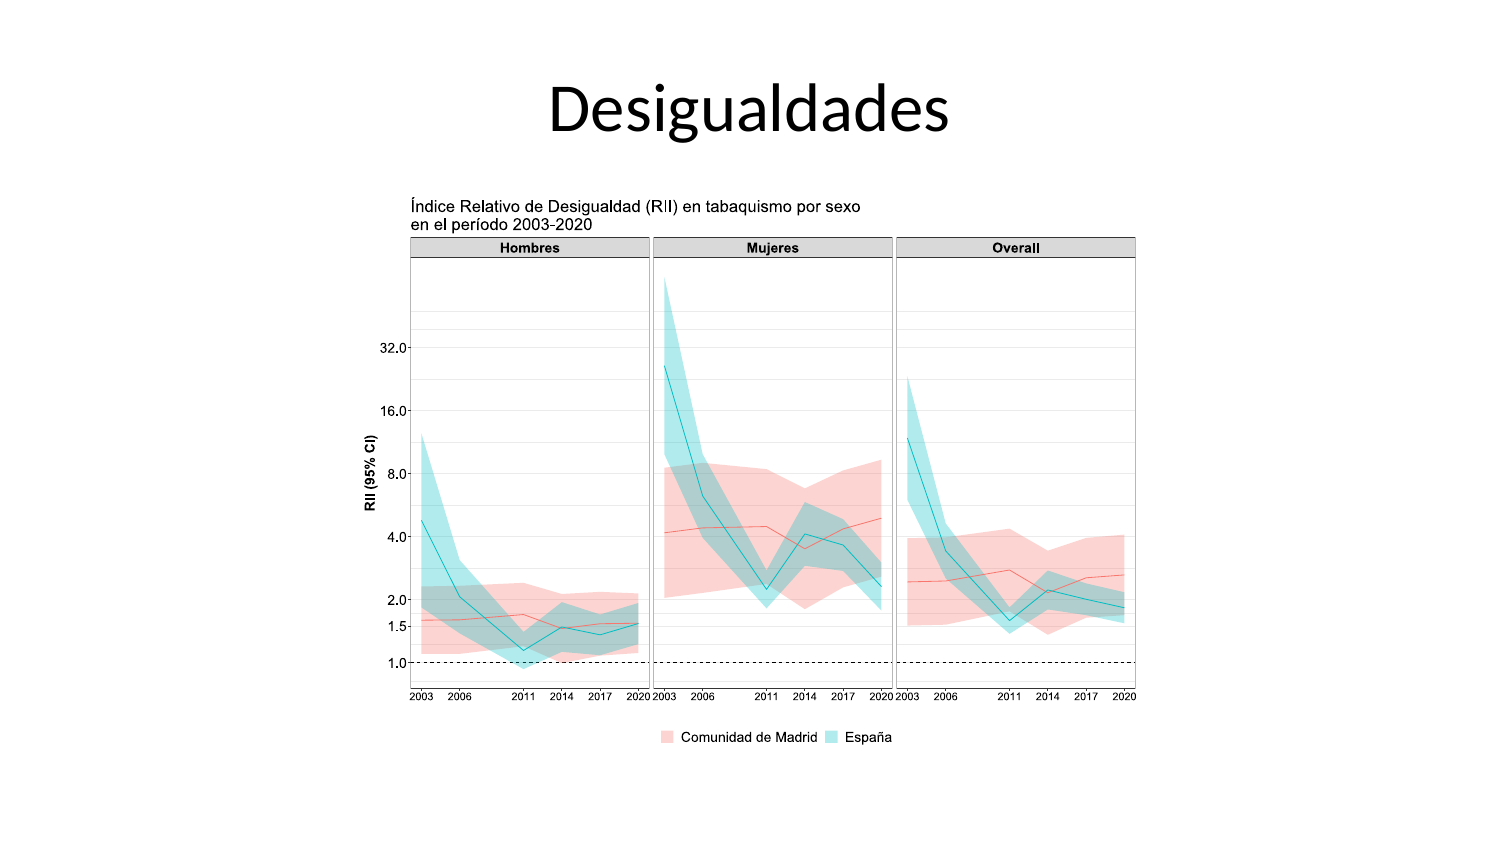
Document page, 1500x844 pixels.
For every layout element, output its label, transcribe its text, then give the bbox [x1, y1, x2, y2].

picture [360, 195, 1140, 753]
title Desigualdades [75, 33, 1425, 175]
